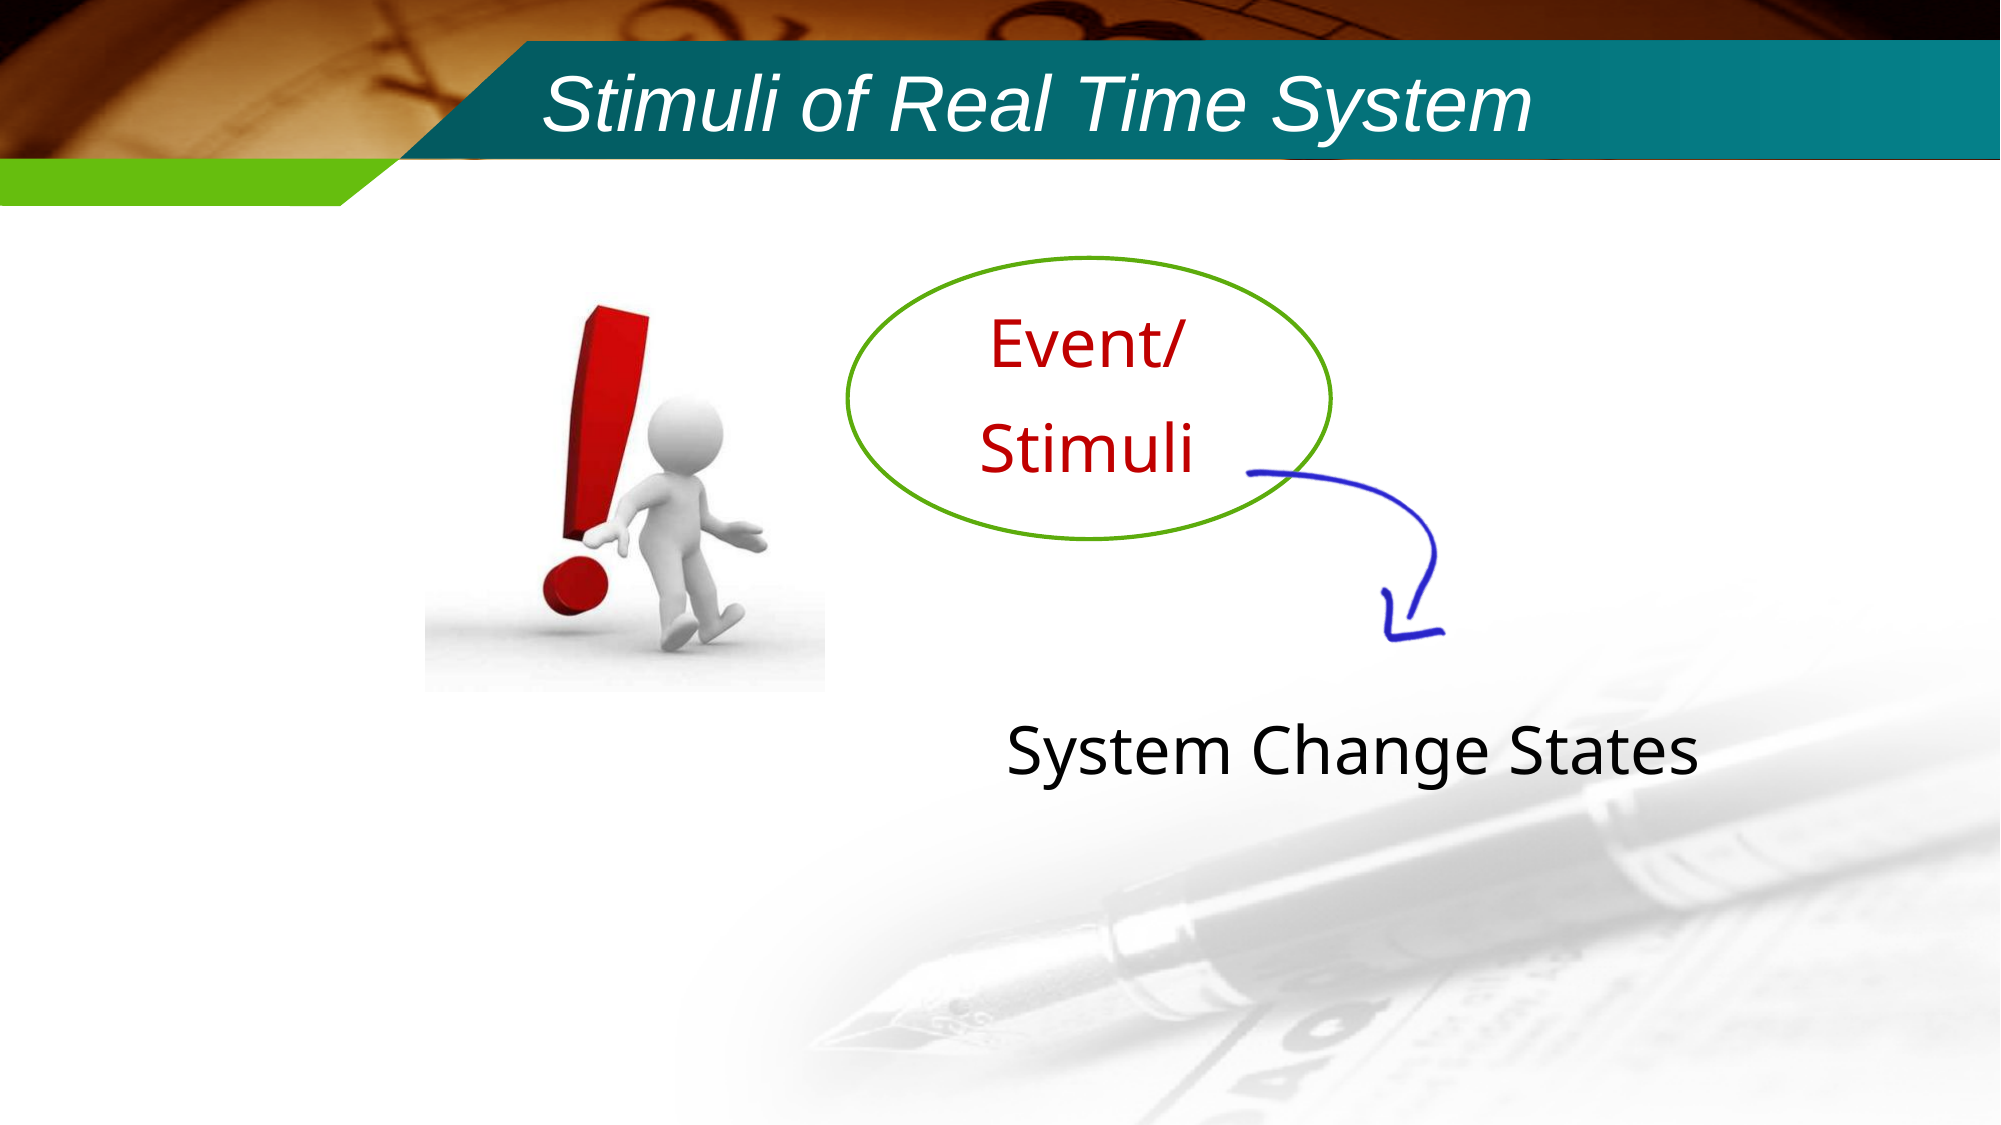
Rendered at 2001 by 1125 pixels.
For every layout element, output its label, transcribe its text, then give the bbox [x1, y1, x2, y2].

text_box System Change States [870, 700, 1839, 796]
title Stimuli of Real Time System [526, 37, 1910, 163]
picture [425, 292, 2000, 1125]
picture [0, 0, 2000, 158]
text_box [847, 257, 1331, 540]
